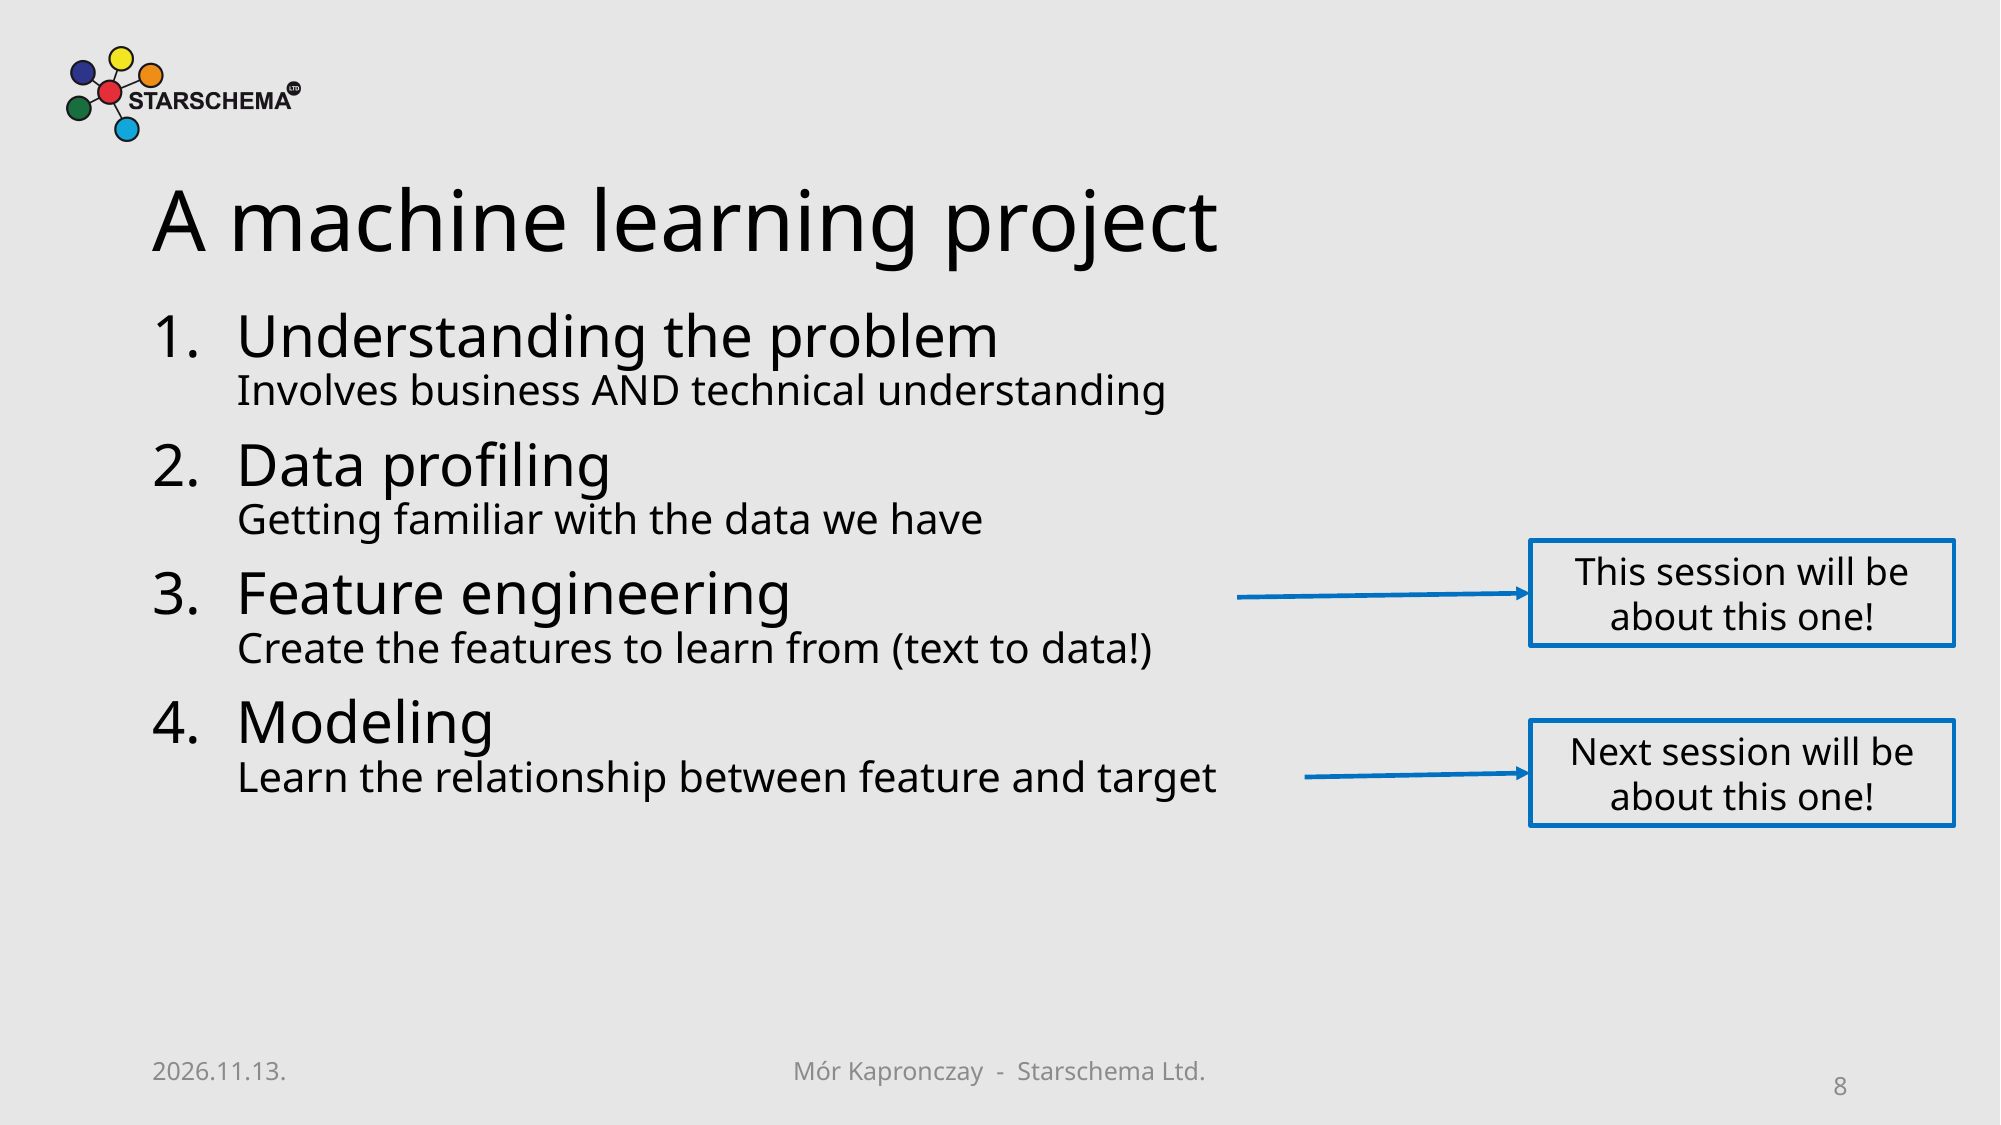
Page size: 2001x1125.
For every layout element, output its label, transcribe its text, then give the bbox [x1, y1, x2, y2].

slide_number 8 [1412, 1042, 1863, 1103]
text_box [1304, 773, 1531, 777]
text_box Next session will be about this one! [1530, 720, 1955, 826]
title A machine learning project [137, 171, 1863, 278]
picture [66, 46, 301, 142]
text_box This session will be about this one! [1530, 540, 1955, 646]
slide_number 2019. 08. 16. [137, 1042, 588, 1103]
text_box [1237, 593, 1531, 598]
list Understanding the problem Involves business AND technical understanding Data profiling Getting familiar with the data we have Feature engineering Create the features to learn from (text to data!) Modeling Learn the relationship between feature and target [137, 299, 1863, 1014]
footer Mór Kapronczay - Starschema Ltd. [662, 1042, 1338, 1103]
